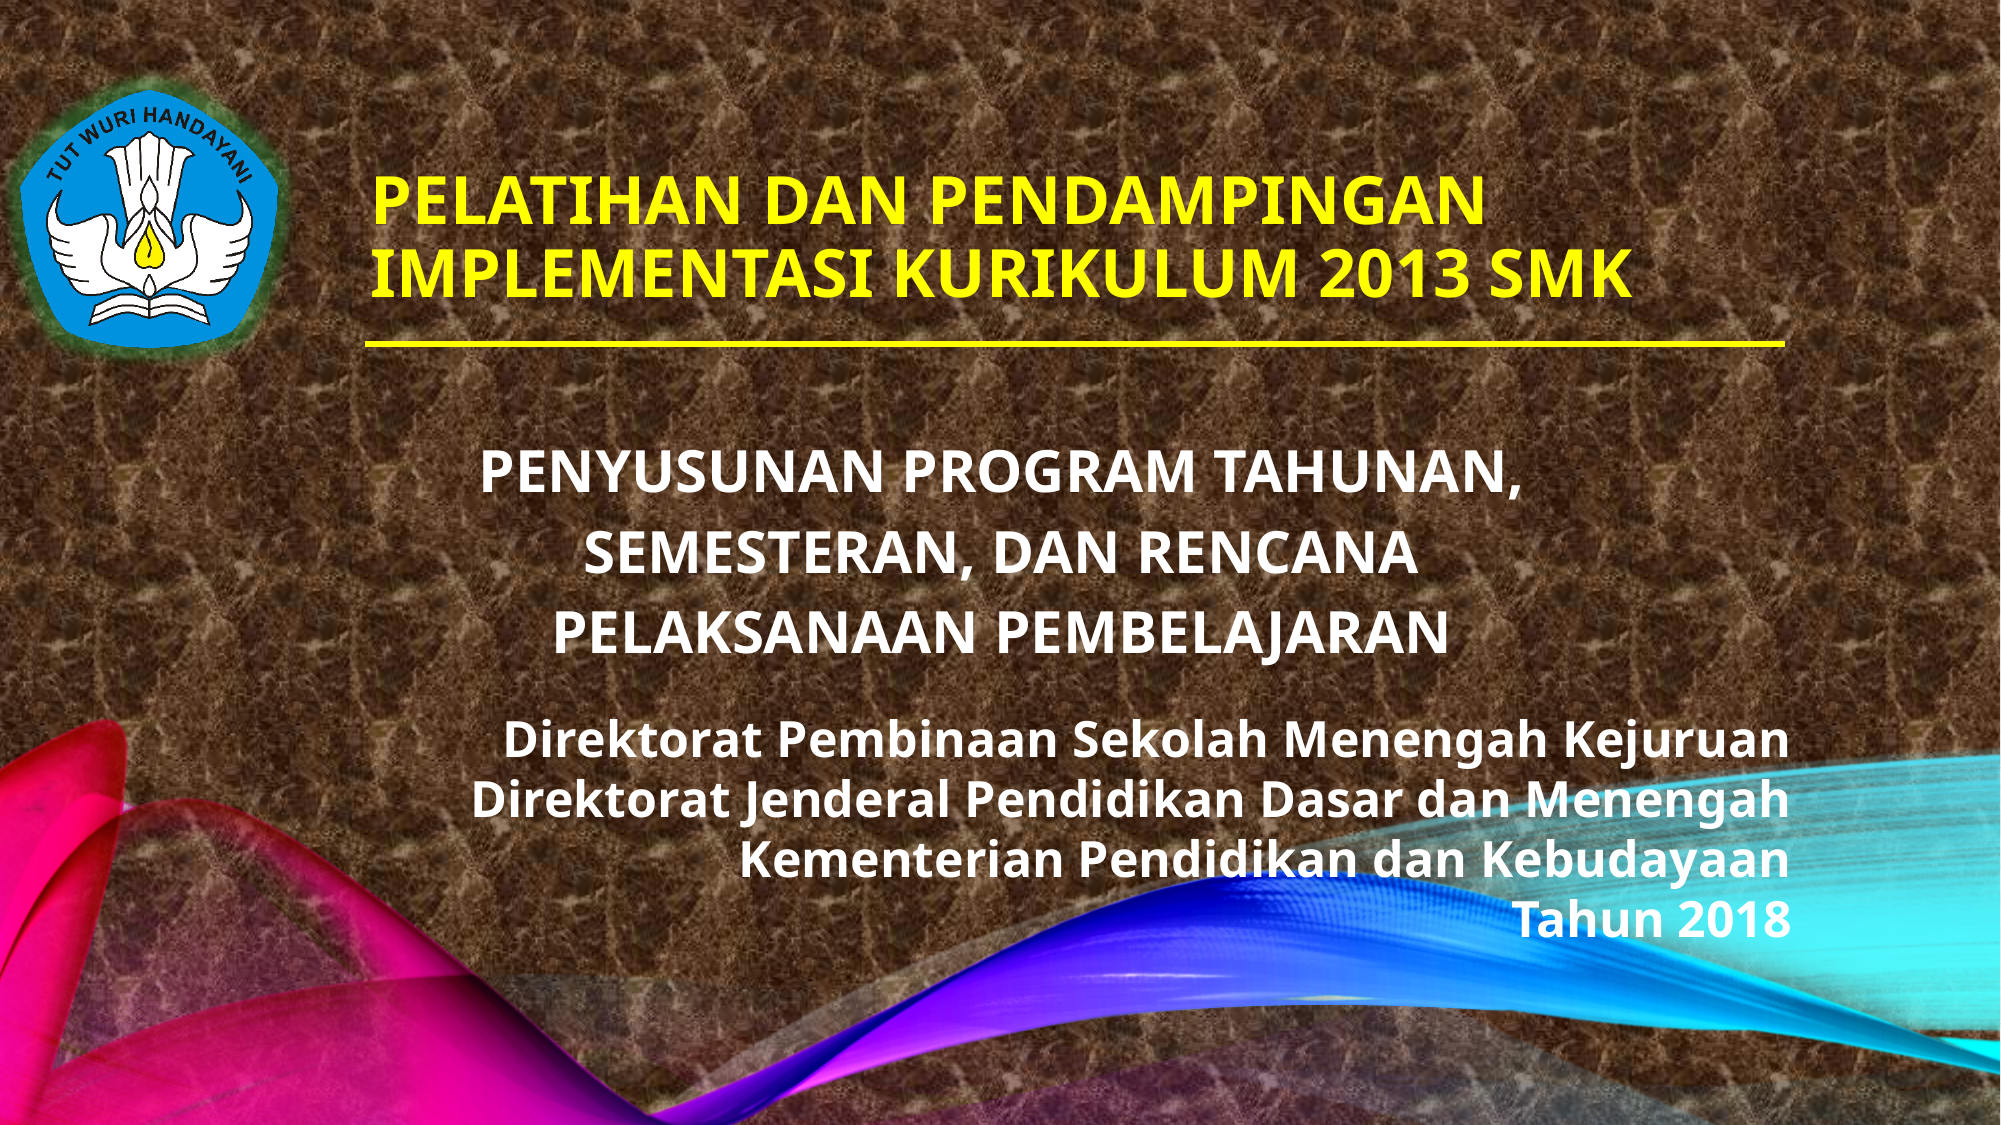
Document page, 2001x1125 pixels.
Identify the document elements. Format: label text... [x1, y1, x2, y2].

title PELATIHAN DAN PENDAMPINGAN IMPLEMENTASI KURIKULUM 2013 SMK [355, 141, 1856, 337]
text_box PENYUSUNAN PROGRAM TAHUNAN, SEMESTERAN, DAN RENCANA PELAKSANAAN PEMBELAJARAN [364, 416, 1631, 673]
picture [0, 0, 2001, 1125]
subtitle Direktorat Pembinaan Sekolah Menengah Kejuruan Direktorat Jenderal Pendidikan Dasar dan Menengah Kementerian Pendidikan dan Kebudayaan Tahun 2018 [256, 699, 1807, 984]
picture [1795, 1003, 1806, 1008]
